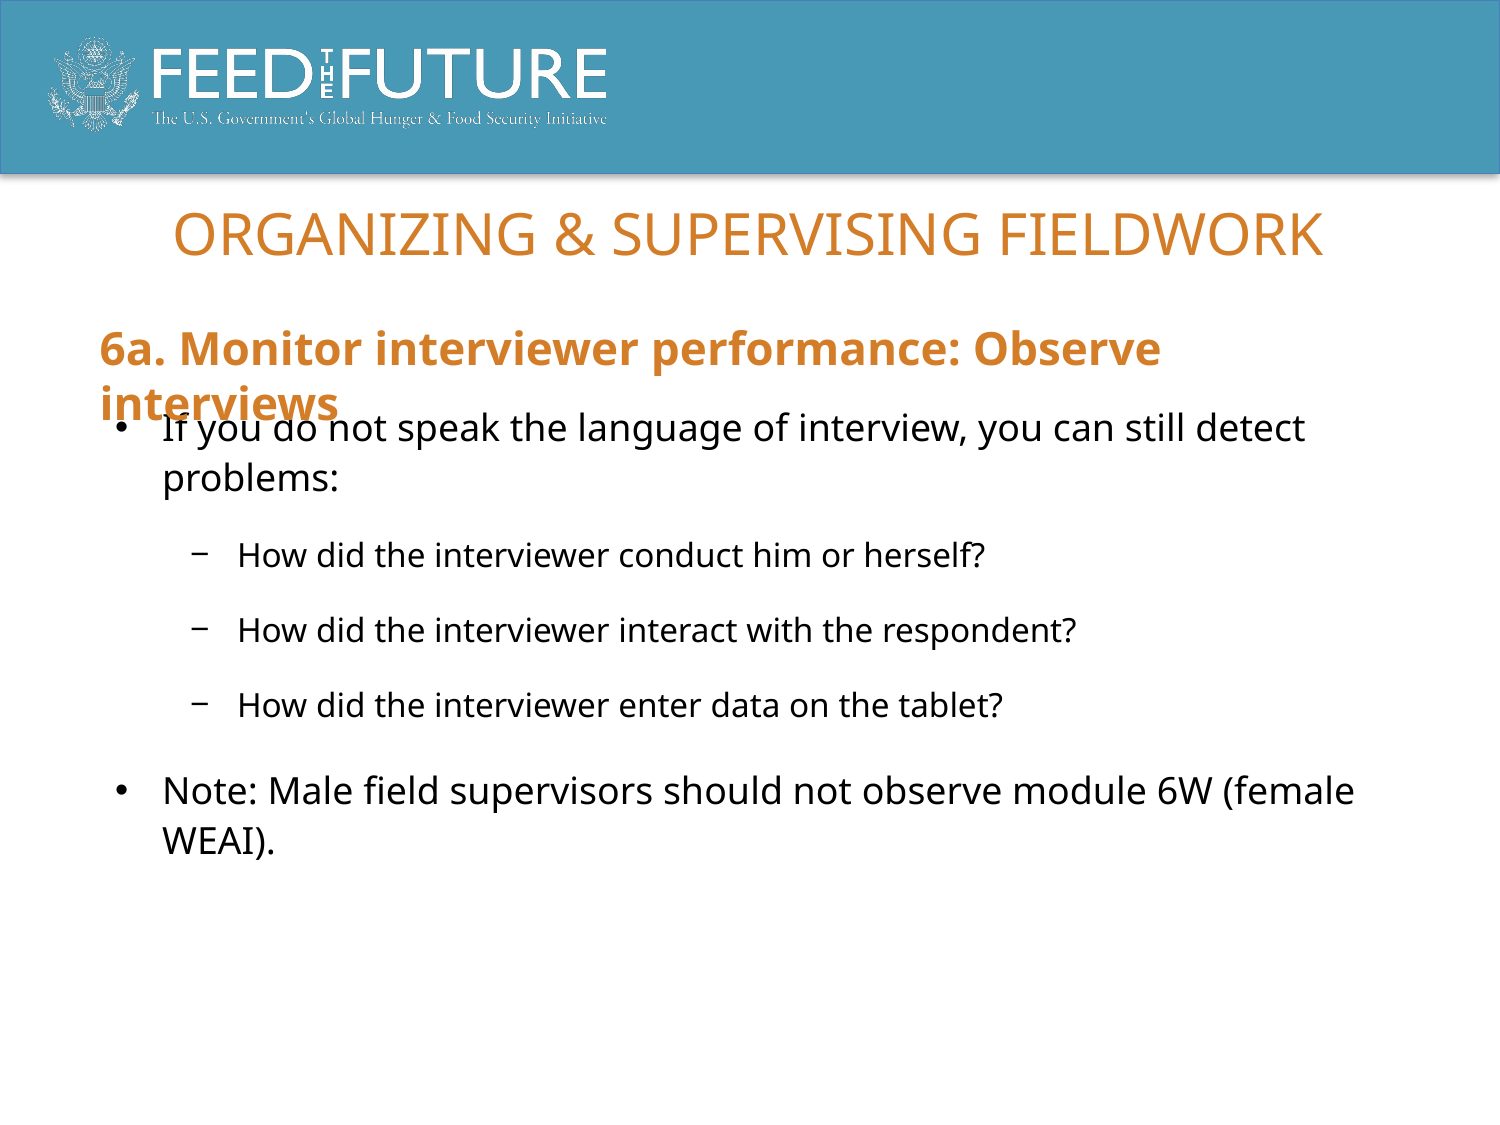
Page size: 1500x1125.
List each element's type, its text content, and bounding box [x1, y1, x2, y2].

title Organizing & supervising fieldwork [73, 189, 1424, 288]
list 6a. Monitor interviewer performance: Observe interviews [84, 312, 1423, 387]
list If you do not speak the language of interview, you can still detect problems: How did the interviewer conduct him or herself? How did the interviewer interact with the respondent? How did the interviewer enter data on the tablet? Note: Male field supervisors should not observe module 6W (female WEAI). [100, 391, 1430, 932]
